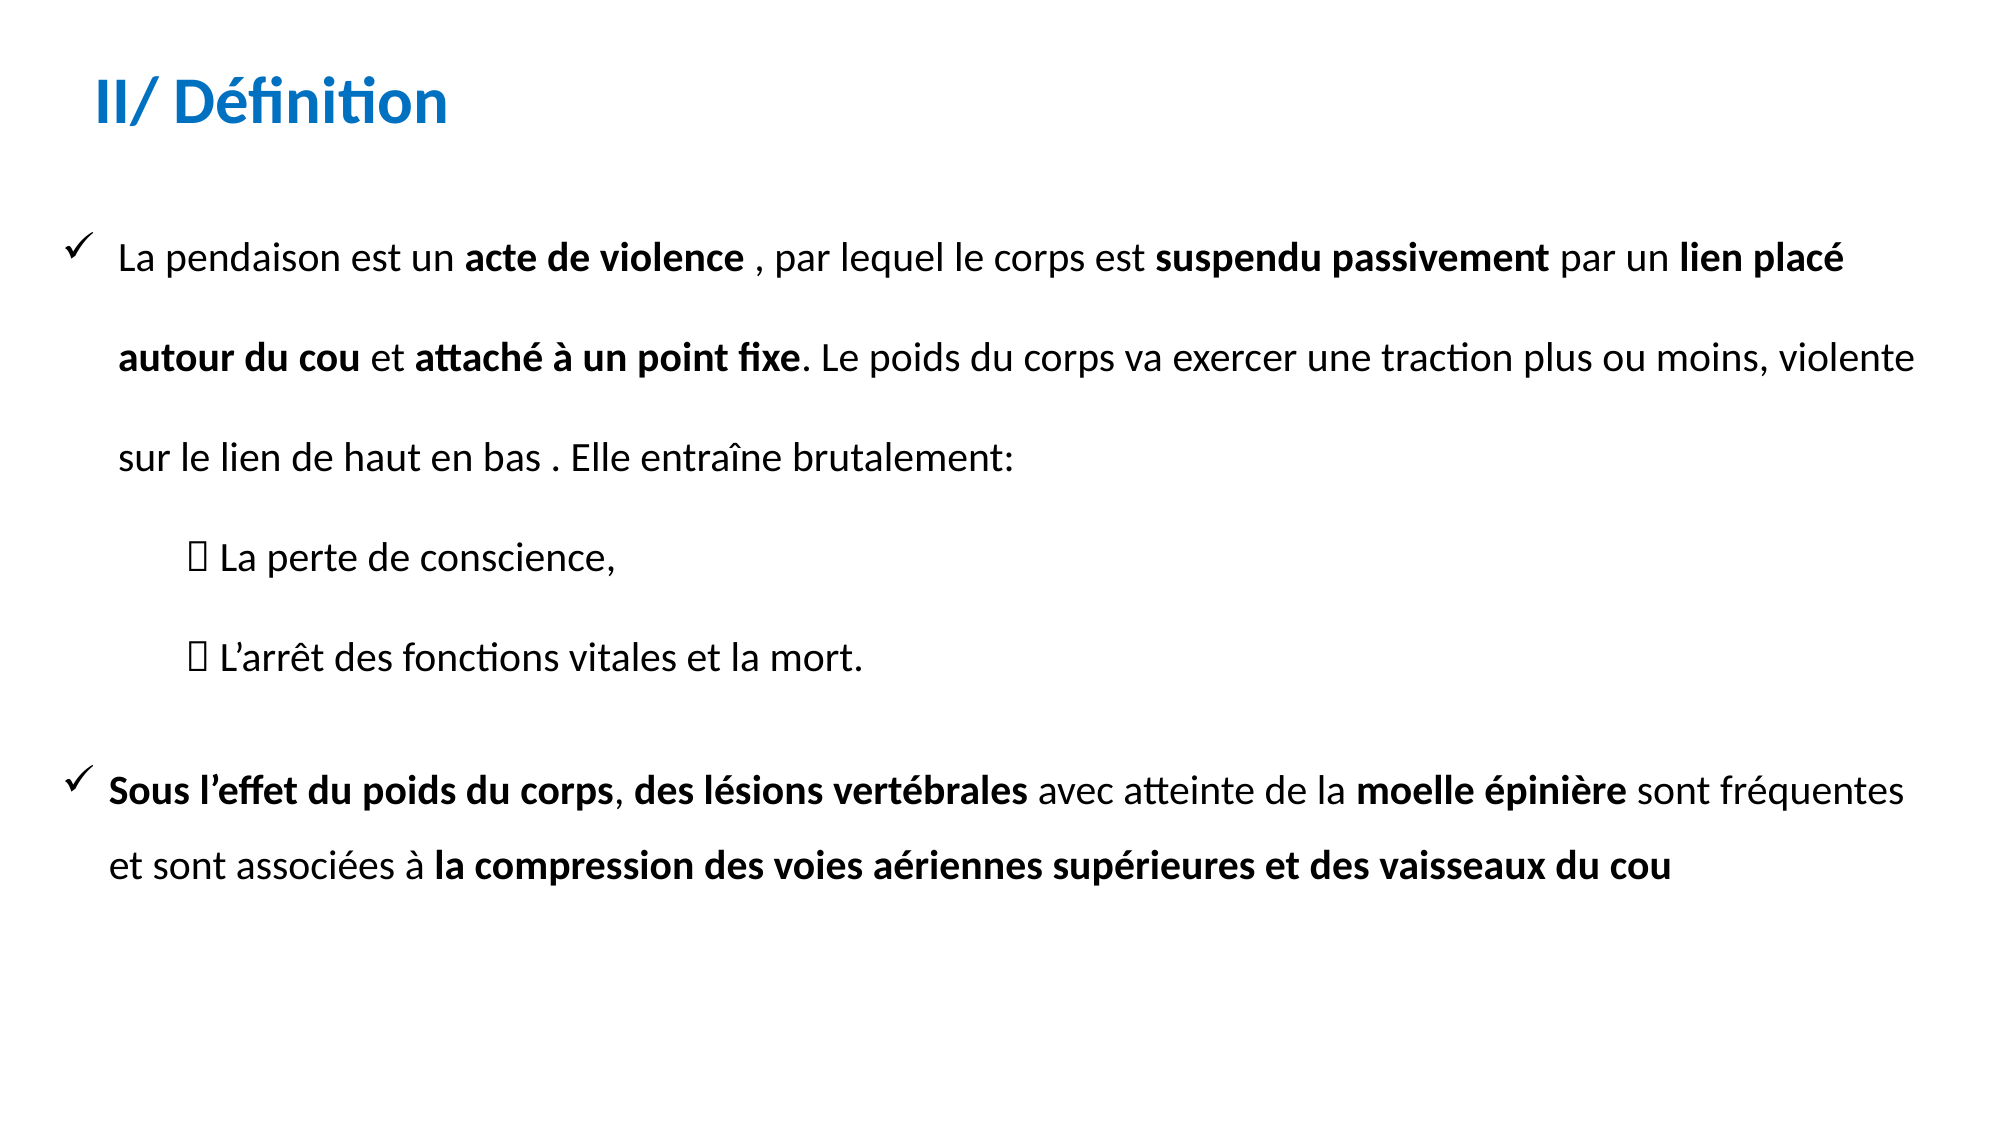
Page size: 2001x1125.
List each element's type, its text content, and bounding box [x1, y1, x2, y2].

text_box Sous l’effet du poids du corps, des lésions vertébrales avec atteinte de la moelle épinière sont fréquentes et sont associées à la compression des voies aériennes supérieures et des vaisseaux du cou [47, 730, 1946, 896]
text_box II/ Définition [80, 49, 480, 145]
text_box La pendaison est un acte de violence , par lequel le corps est suspendu passivement par un lien placé autour du cou et attaché à un point fixe. Le poids du corps va exercer une traction plus ou moins, violente sur le lien de haut en bas . Elle entraîne brutalement:  La perte de conscience,  L’arrêt des fonctions vitales et la mort. [47, 172, 1933, 687]
